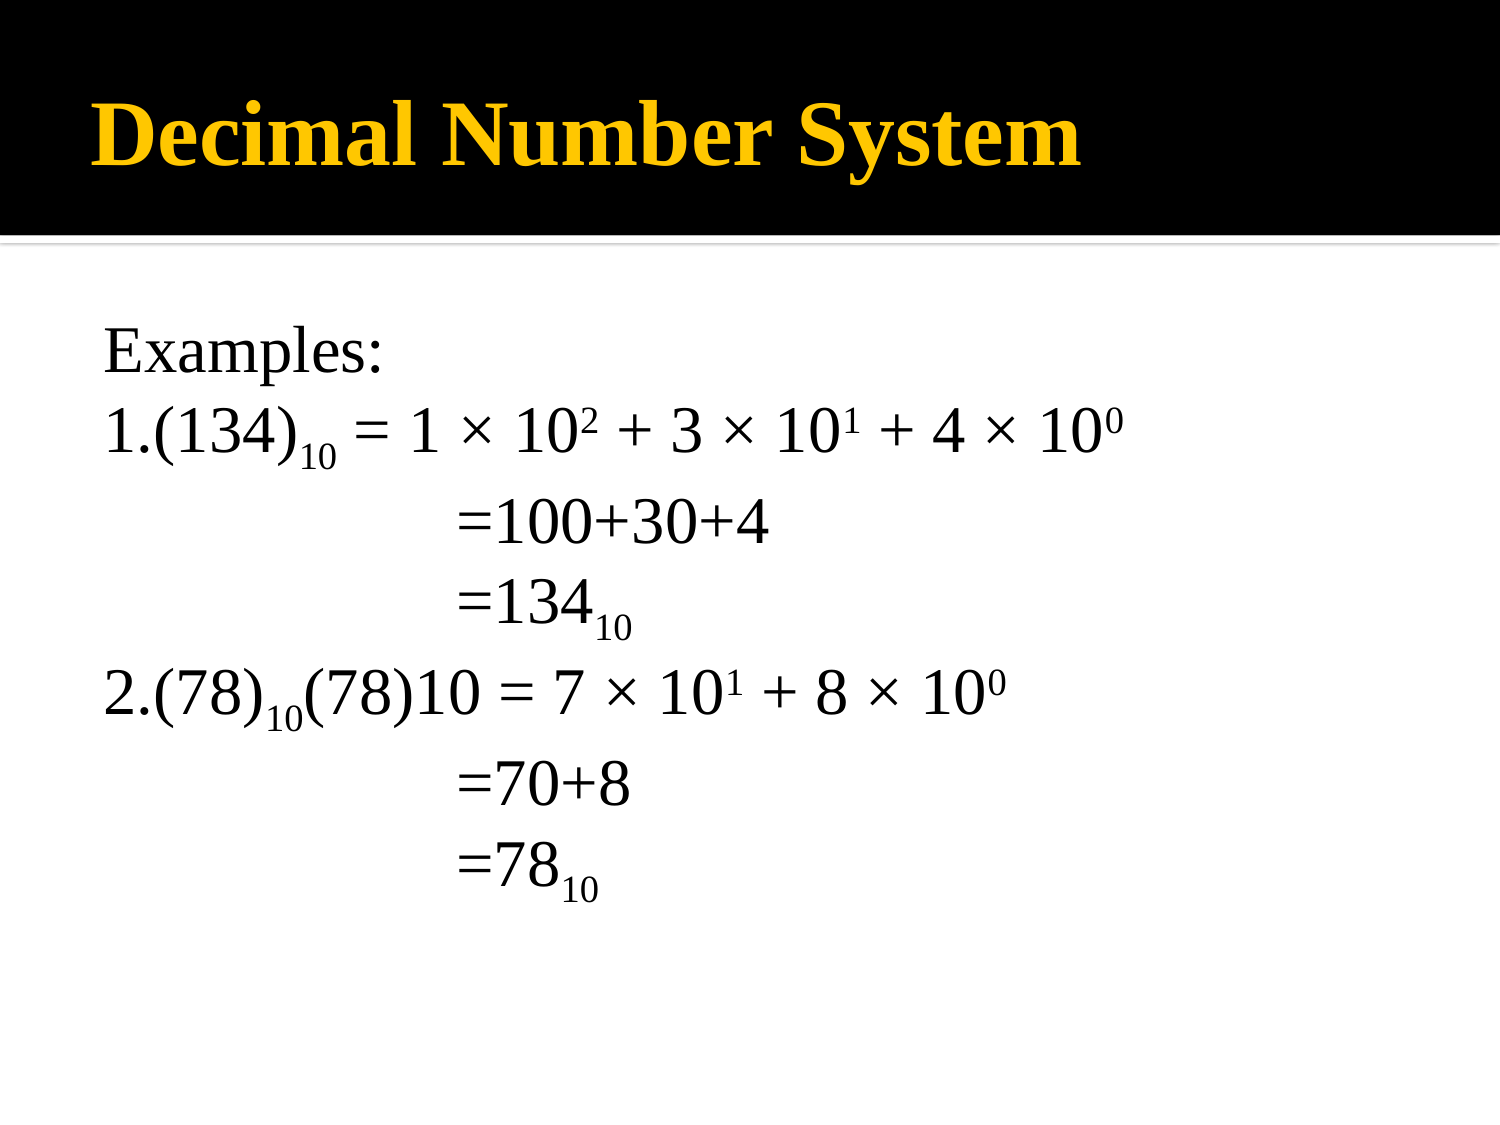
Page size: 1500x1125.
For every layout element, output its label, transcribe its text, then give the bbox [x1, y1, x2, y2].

title Decimal Number System [75, 25, 1425, 231]
list Examples: 1.(134)10 = 1 × 102 + 3 × 101 + 4 × 100 =100+30+4 =13410 2.(78)10(78)10 = 7 × 101 + 8 × 100 =70+8 =7810 [75, 291, 1425, 1050]
